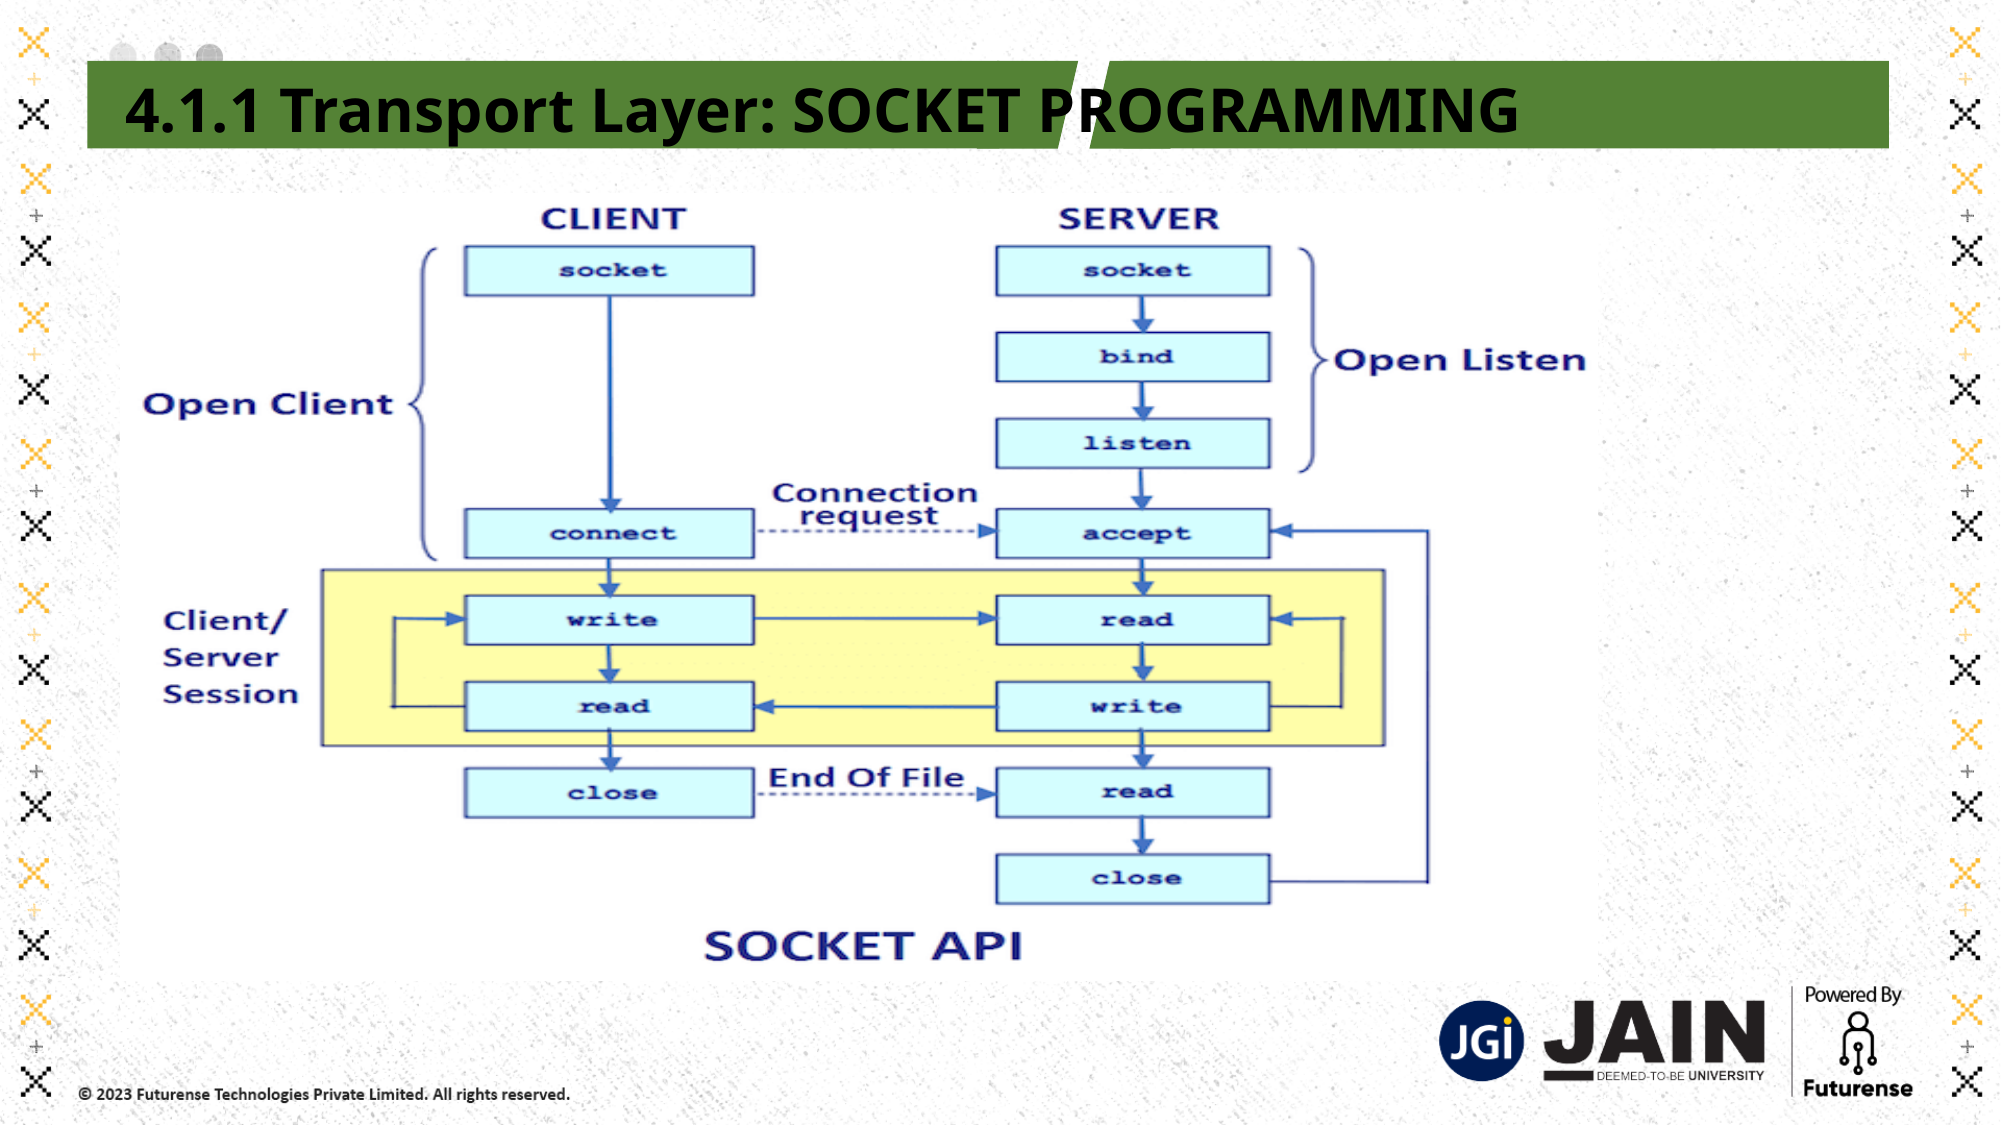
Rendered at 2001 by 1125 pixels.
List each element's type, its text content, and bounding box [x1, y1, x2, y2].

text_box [87, 60, 1889, 149]
picture [0, 0, 2001, 1125]
text_box 4.1.1 Transport Layer: SOCKET PROGRAMMING [111, 149, 1866, 153]
